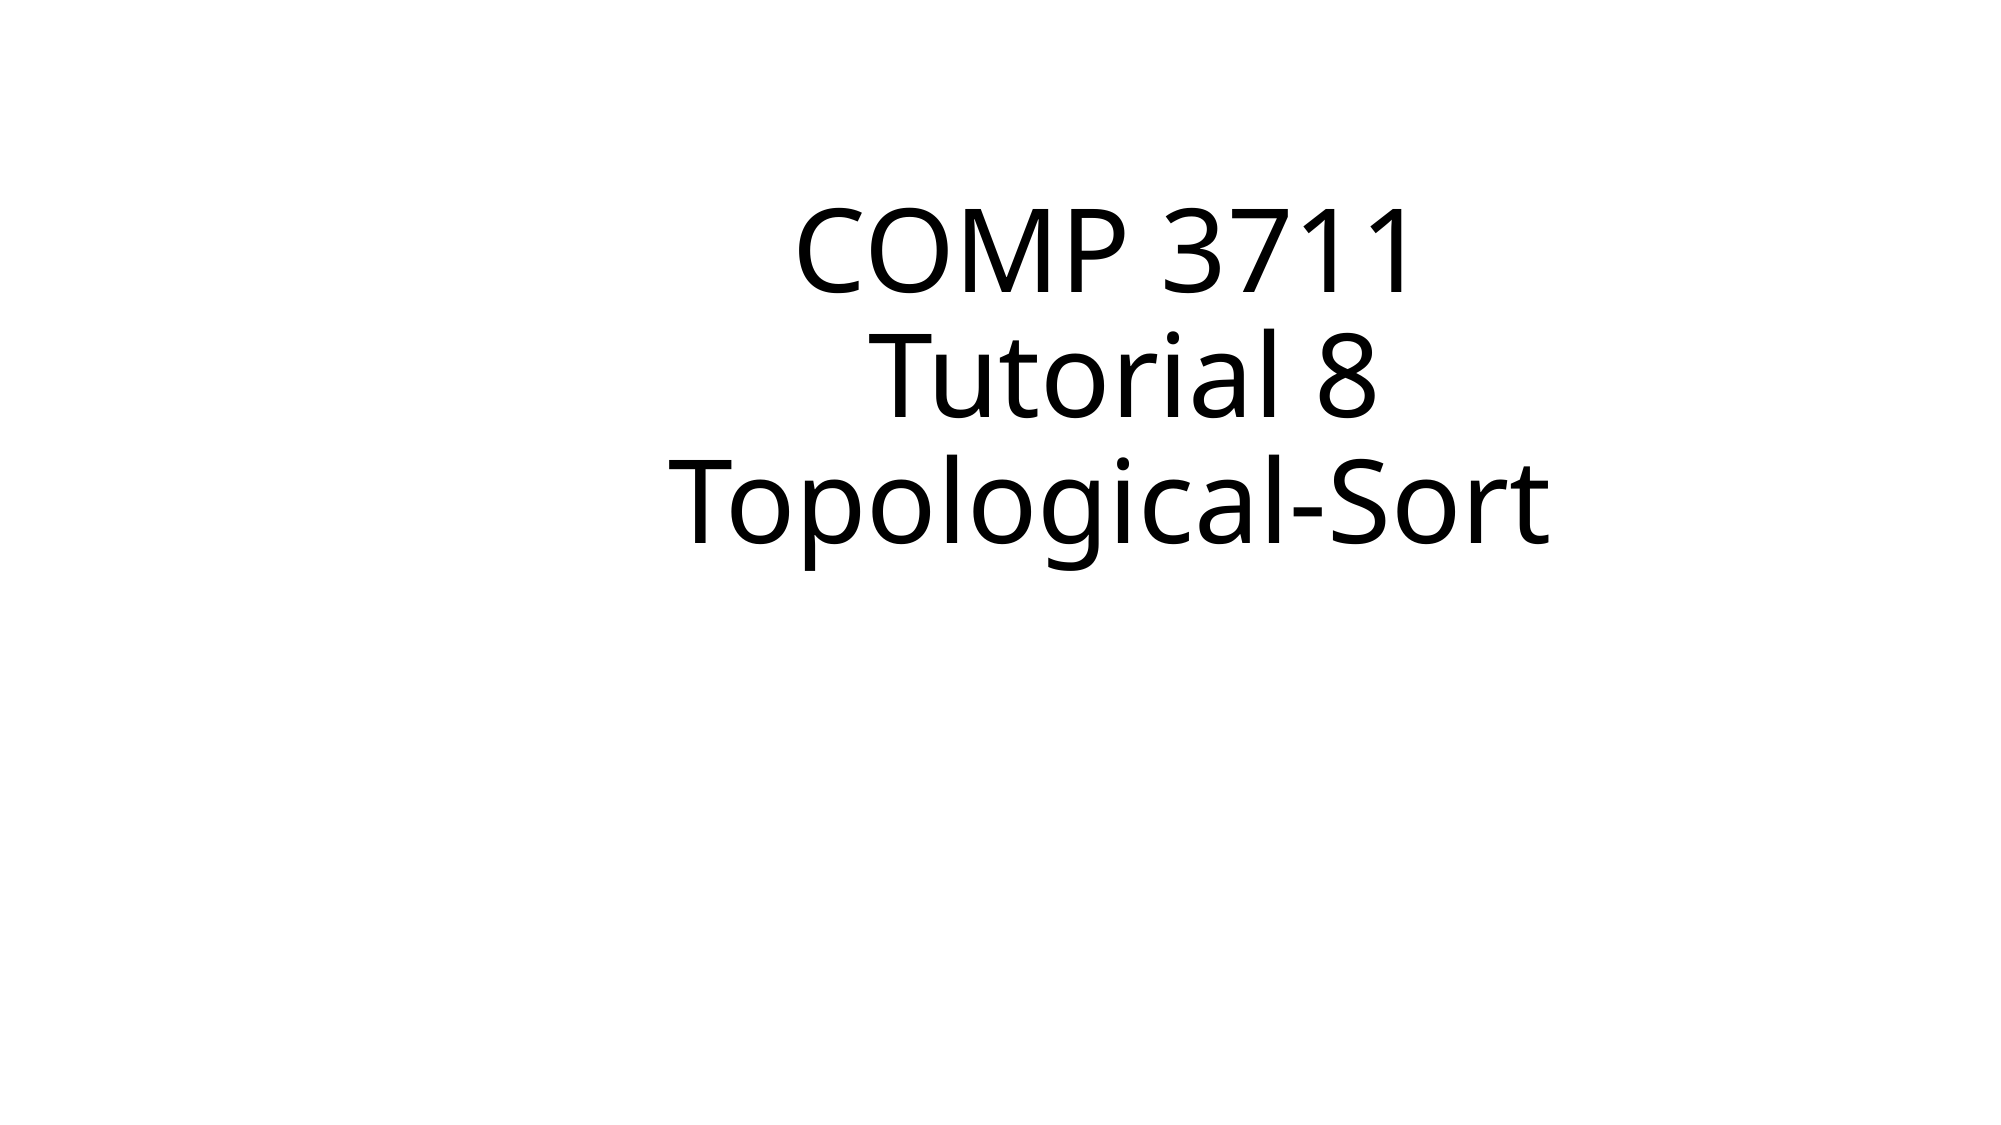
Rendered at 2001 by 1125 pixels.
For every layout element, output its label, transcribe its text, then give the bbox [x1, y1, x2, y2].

title COMP 3711 Tutorial 8 Topological-Sort [249, 184, 2000, 576]
